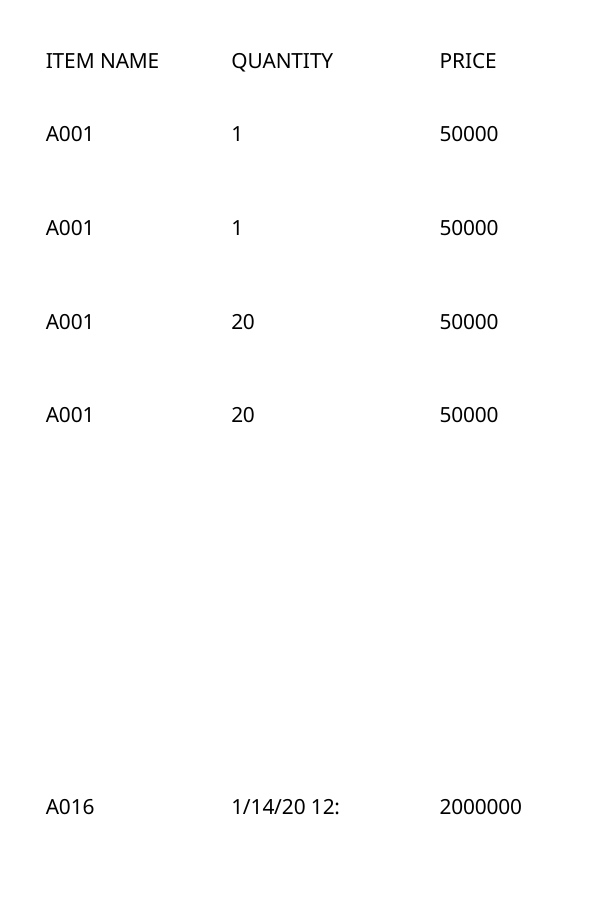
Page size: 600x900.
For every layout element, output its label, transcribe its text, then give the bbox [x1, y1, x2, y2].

text_box 50000 [439, 308, 559, 350]
text_box QUANTITY [231, 47, 350, 90]
text_box A001 [45, 402, 165, 444]
text_box 50000 [439, 402, 559, 444]
text_box 20 [231, 308, 350, 350]
text_box 2000000 [439, 793, 559, 836]
text_box 50000 [439, 120, 559, 163]
text_box 1 [231, 214, 350, 257]
text_box 1/14/20 12: [231, 793, 350, 836]
text_box 50000 [439, 214, 559, 257]
text_box 20 [231, 402, 350, 444]
text_box A001 [45, 120, 165, 163]
text_box PRICE [439, 47, 559, 90]
text_box ITEM NAME [45, 47, 165, 90]
text_box A016 [45, 793, 165, 836]
text_box A001 [45, 308, 165, 350]
text_box 1 [231, 120, 350, 163]
text_box A001 [45, 214, 165, 257]
